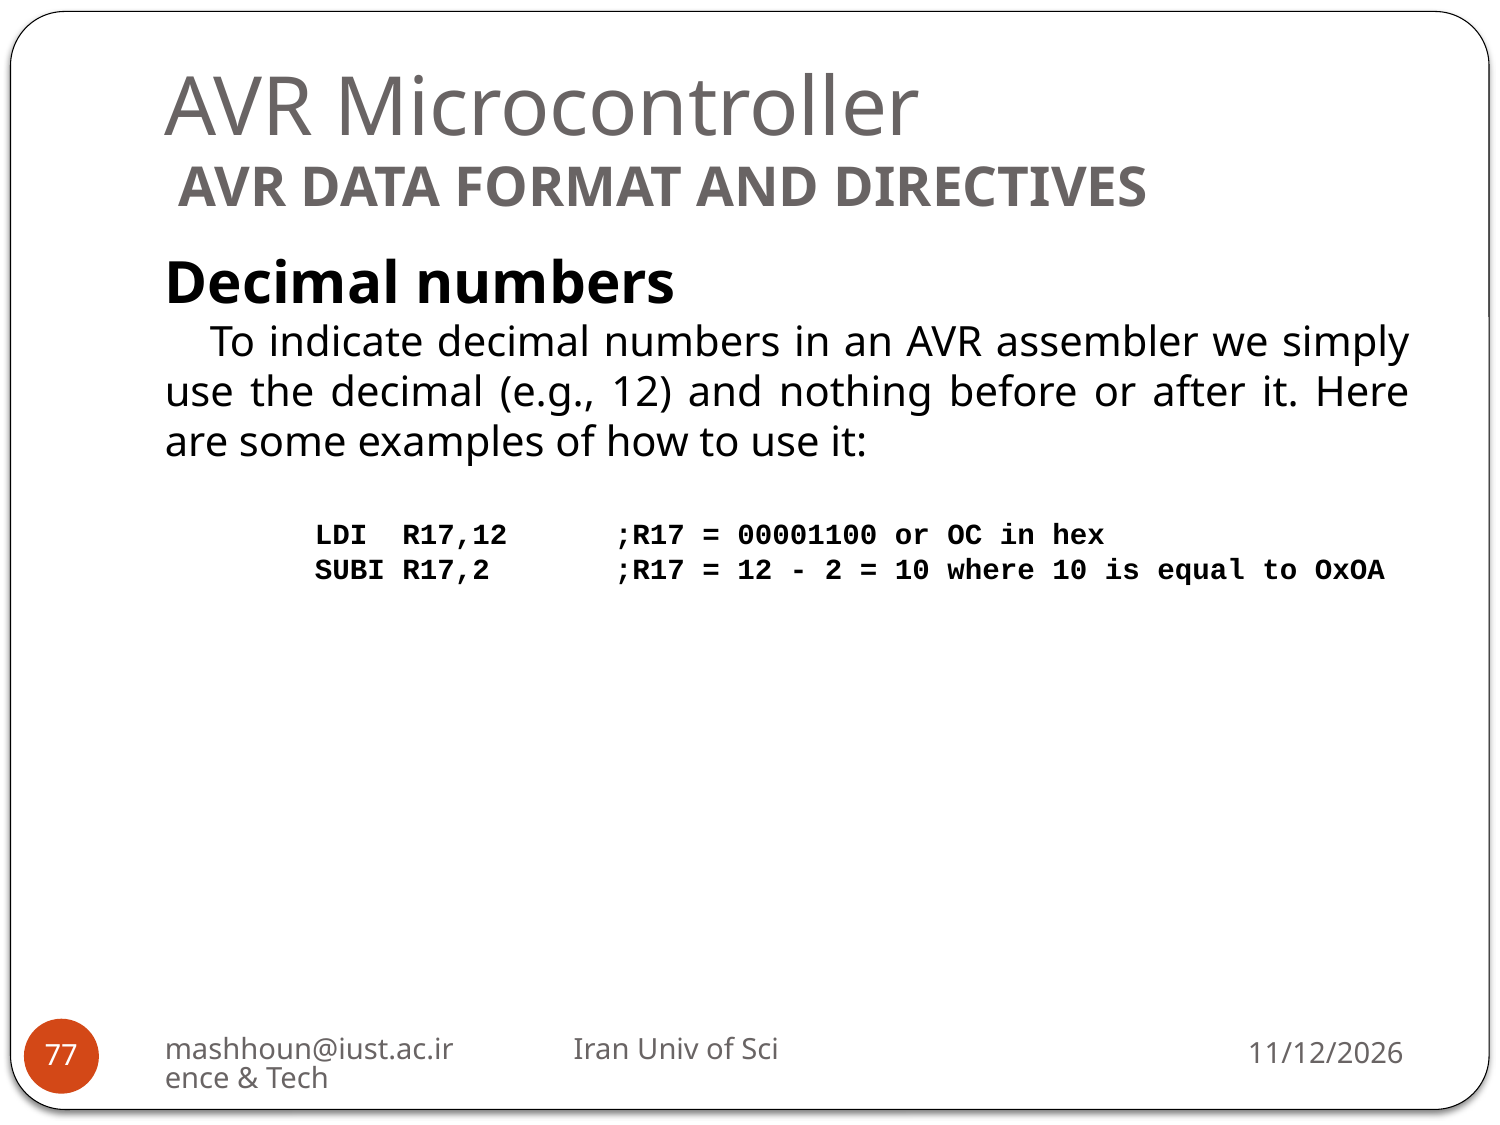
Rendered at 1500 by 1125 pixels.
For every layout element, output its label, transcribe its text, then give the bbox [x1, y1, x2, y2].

footer mashhoun@iust.ac.ir Iran Univ of Science & Tech [150, 1012, 800, 1088]
list Decimal numbers To indicate decimal numbers in an AVR assembler we simply use the decimal (e.g., 12) and nothing before or after it. Here are some examples of how to use it: LDI R17,12 ;R17 = 00001100 or OC in hex SUBI R17,2 ;R17 = 12 - 2 = 10 where 10 is equal to OxOA [150, 237, 1425, 988]
slide_number 77 [23, 1018, 99, 1094]
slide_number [1012, 1015, 1419, 1094]
title AVR Microcontroller AVR DATA FORMAT AND DIRECTIVES [150, 45, 1425, 233]
